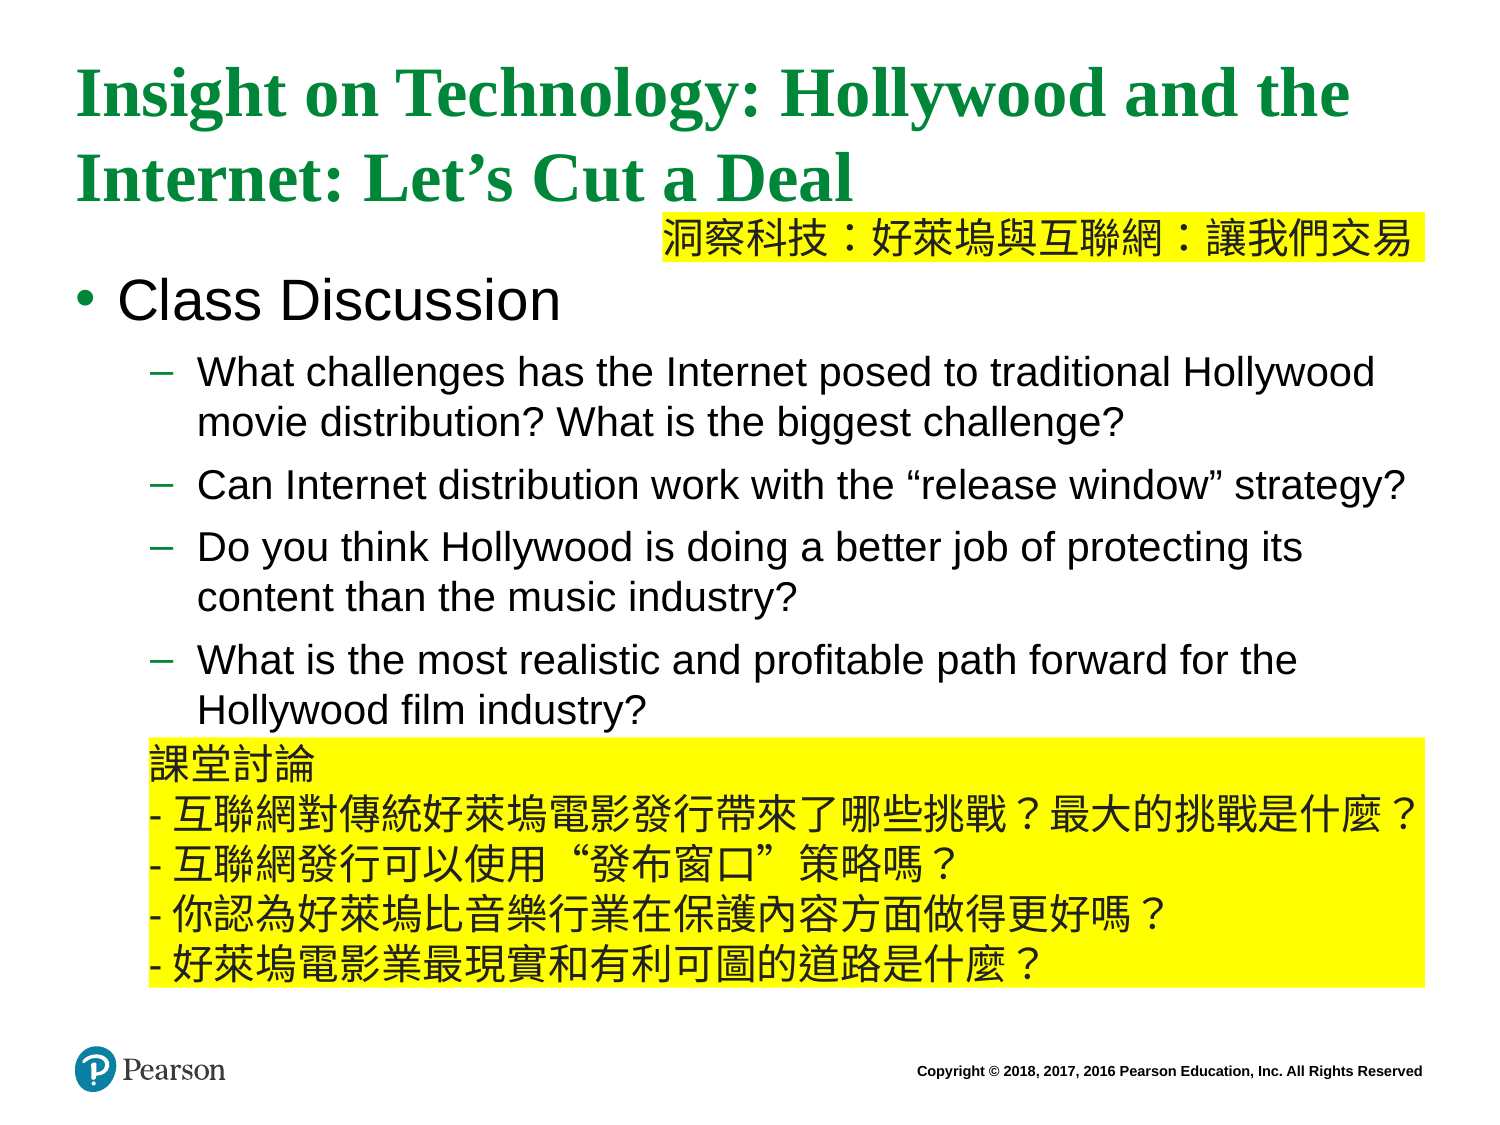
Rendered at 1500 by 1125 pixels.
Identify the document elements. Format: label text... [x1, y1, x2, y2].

list Class Discussion What challenges has the Internet posed to traditional Hollywood movie distribution? What is the biggest challenge? Can Internet distribution work with the “release window” strategy? Do you think Hollywood is doing a better job of protecting its content than the music industry? What is the most realistic and profitable path forward for the Hollywood film industry? [75, 262, 1425, 1005]
text_box 課堂討論 -互聯網對傳統好萊塢電影發行帶來了哪些挑戰？最大的挑戰是什麼？ -互聯網發行可以使用“發布窗口”策略嗎？ -你認為好萊塢比音樂行業在保護內容方面做得更好嗎？ -好萊塢電影業最現實和有利可圖的道路是什麼？ [148, 737, 1425, 988]
text_box 洞察科技：好萊塢與互聯網：讓我們交易 [662, 212, 1425, 263]
title Insight on Technology: Hollywood and the Internet: Let’s Cut a Deal [75, 35, 1425, 216]
